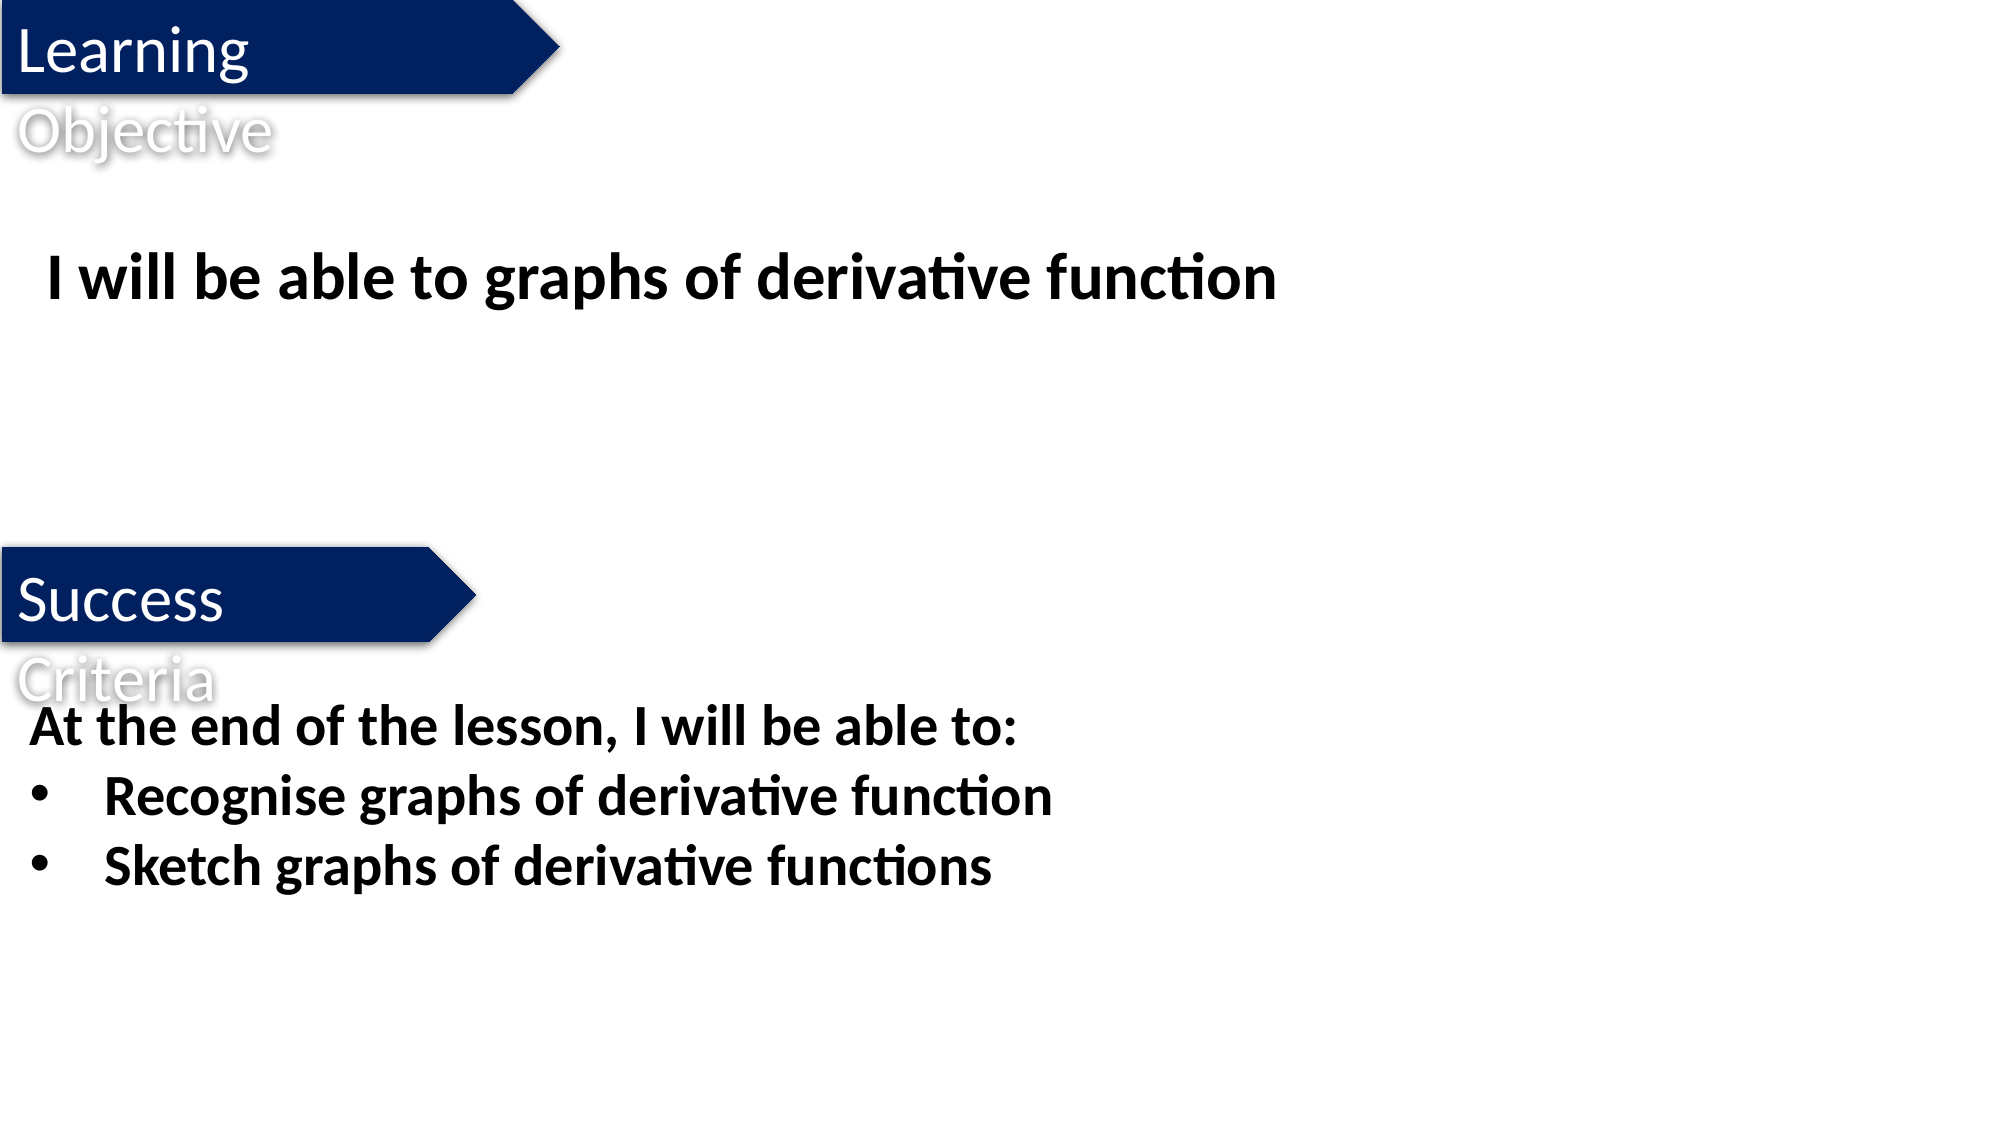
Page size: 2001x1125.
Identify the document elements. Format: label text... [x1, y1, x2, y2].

text_box I will be able to graphs of derivative function [31, 225, 1504, 320]
text_box Learning Objective [2, 0, 560, 94]
text_box At the end of the lesson, I will be able to: Recognise graphs of derivative function Sketch graphs of derivative functions [14, 680, 1815, 905]
text_box Success Criteria [2, 547, 476, 642]
